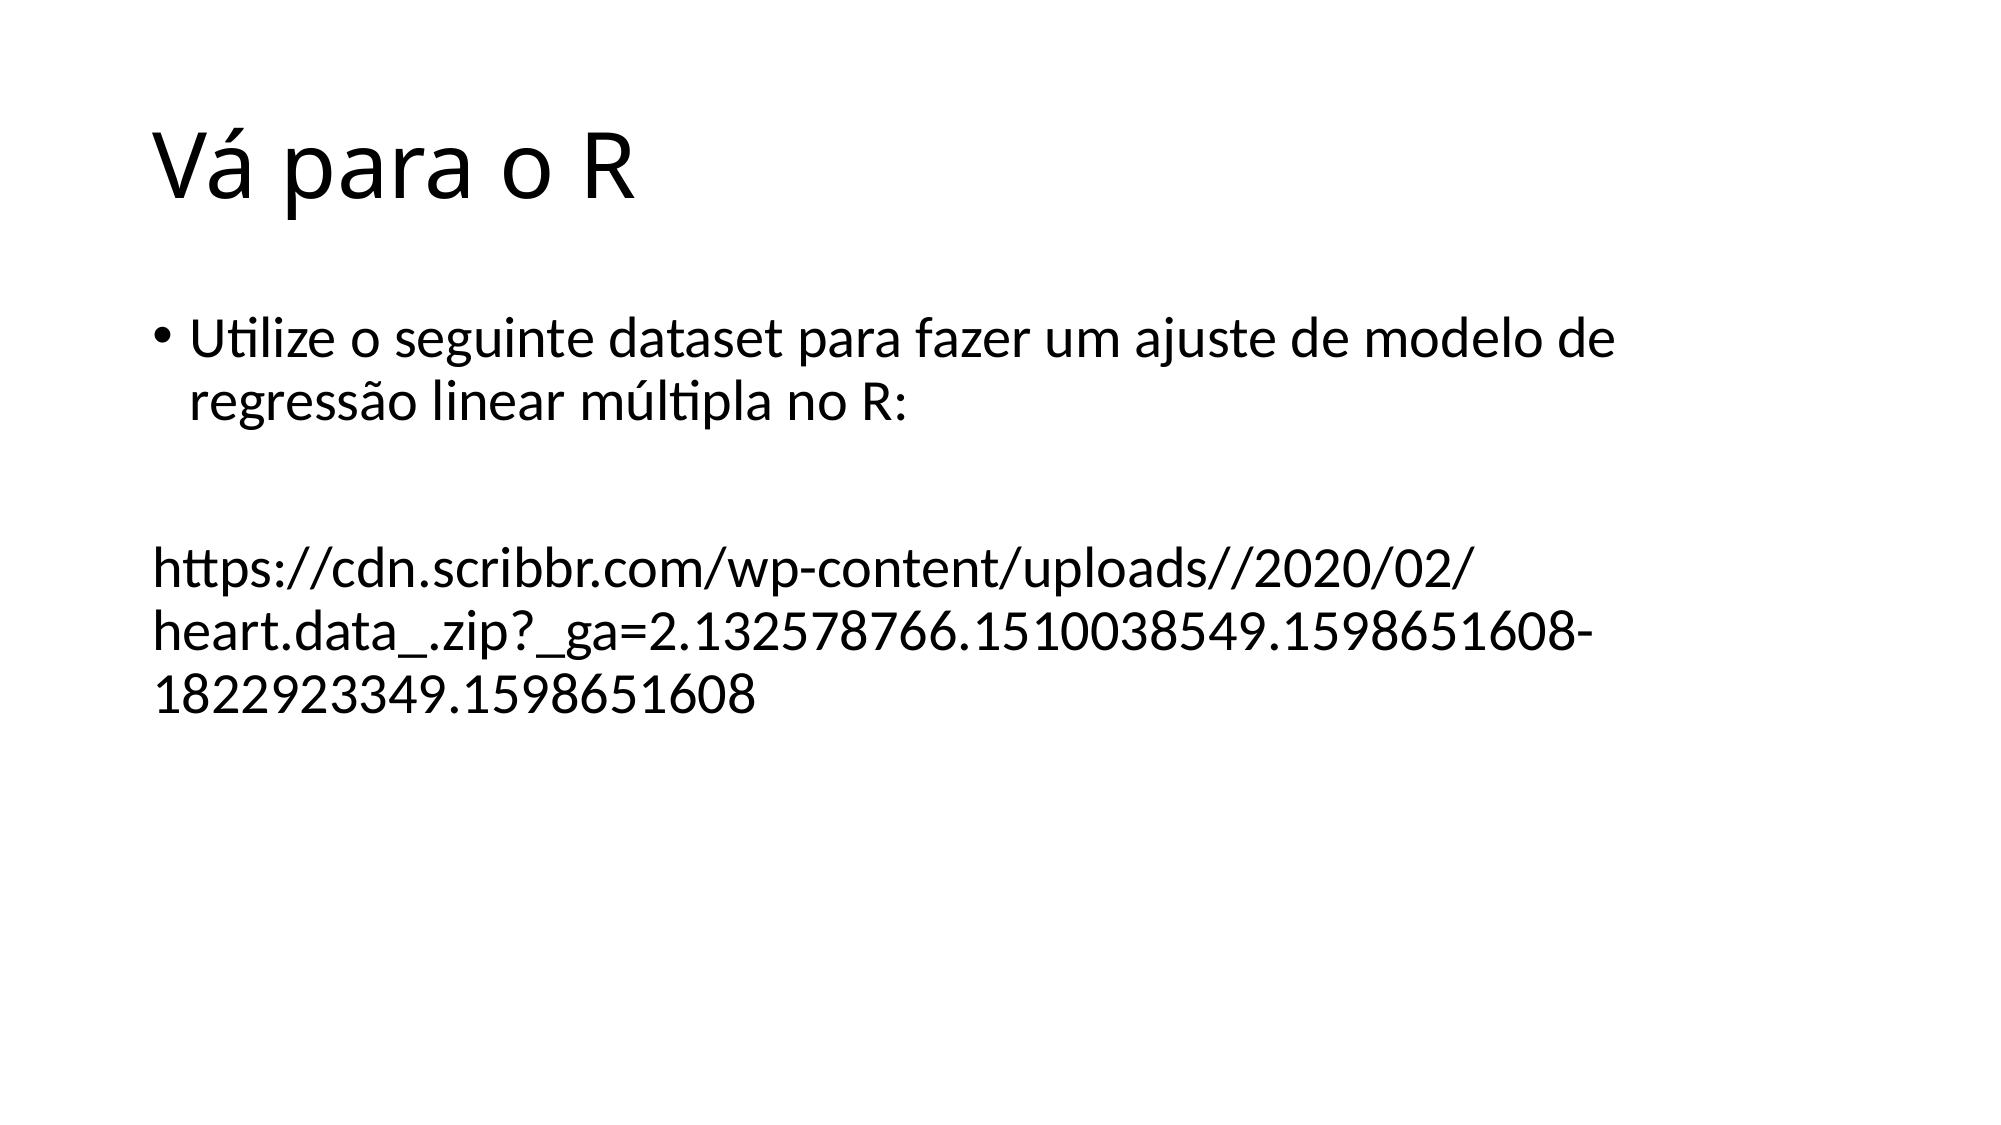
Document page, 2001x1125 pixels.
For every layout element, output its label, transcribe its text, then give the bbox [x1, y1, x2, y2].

title Vá para o R [137, 59, 1863, 278]
list Utilize o seguinte dataset para fazer um ajuste de modelo de regressão linear múltipla no R: https://cdn.scribbr.com/wp-content/uploads//2020/02/heart.data_.zip?_ga=2.132578766.1510038549.1598651608-1822923349.1598651608 [137, 299, 1863, 1014]
